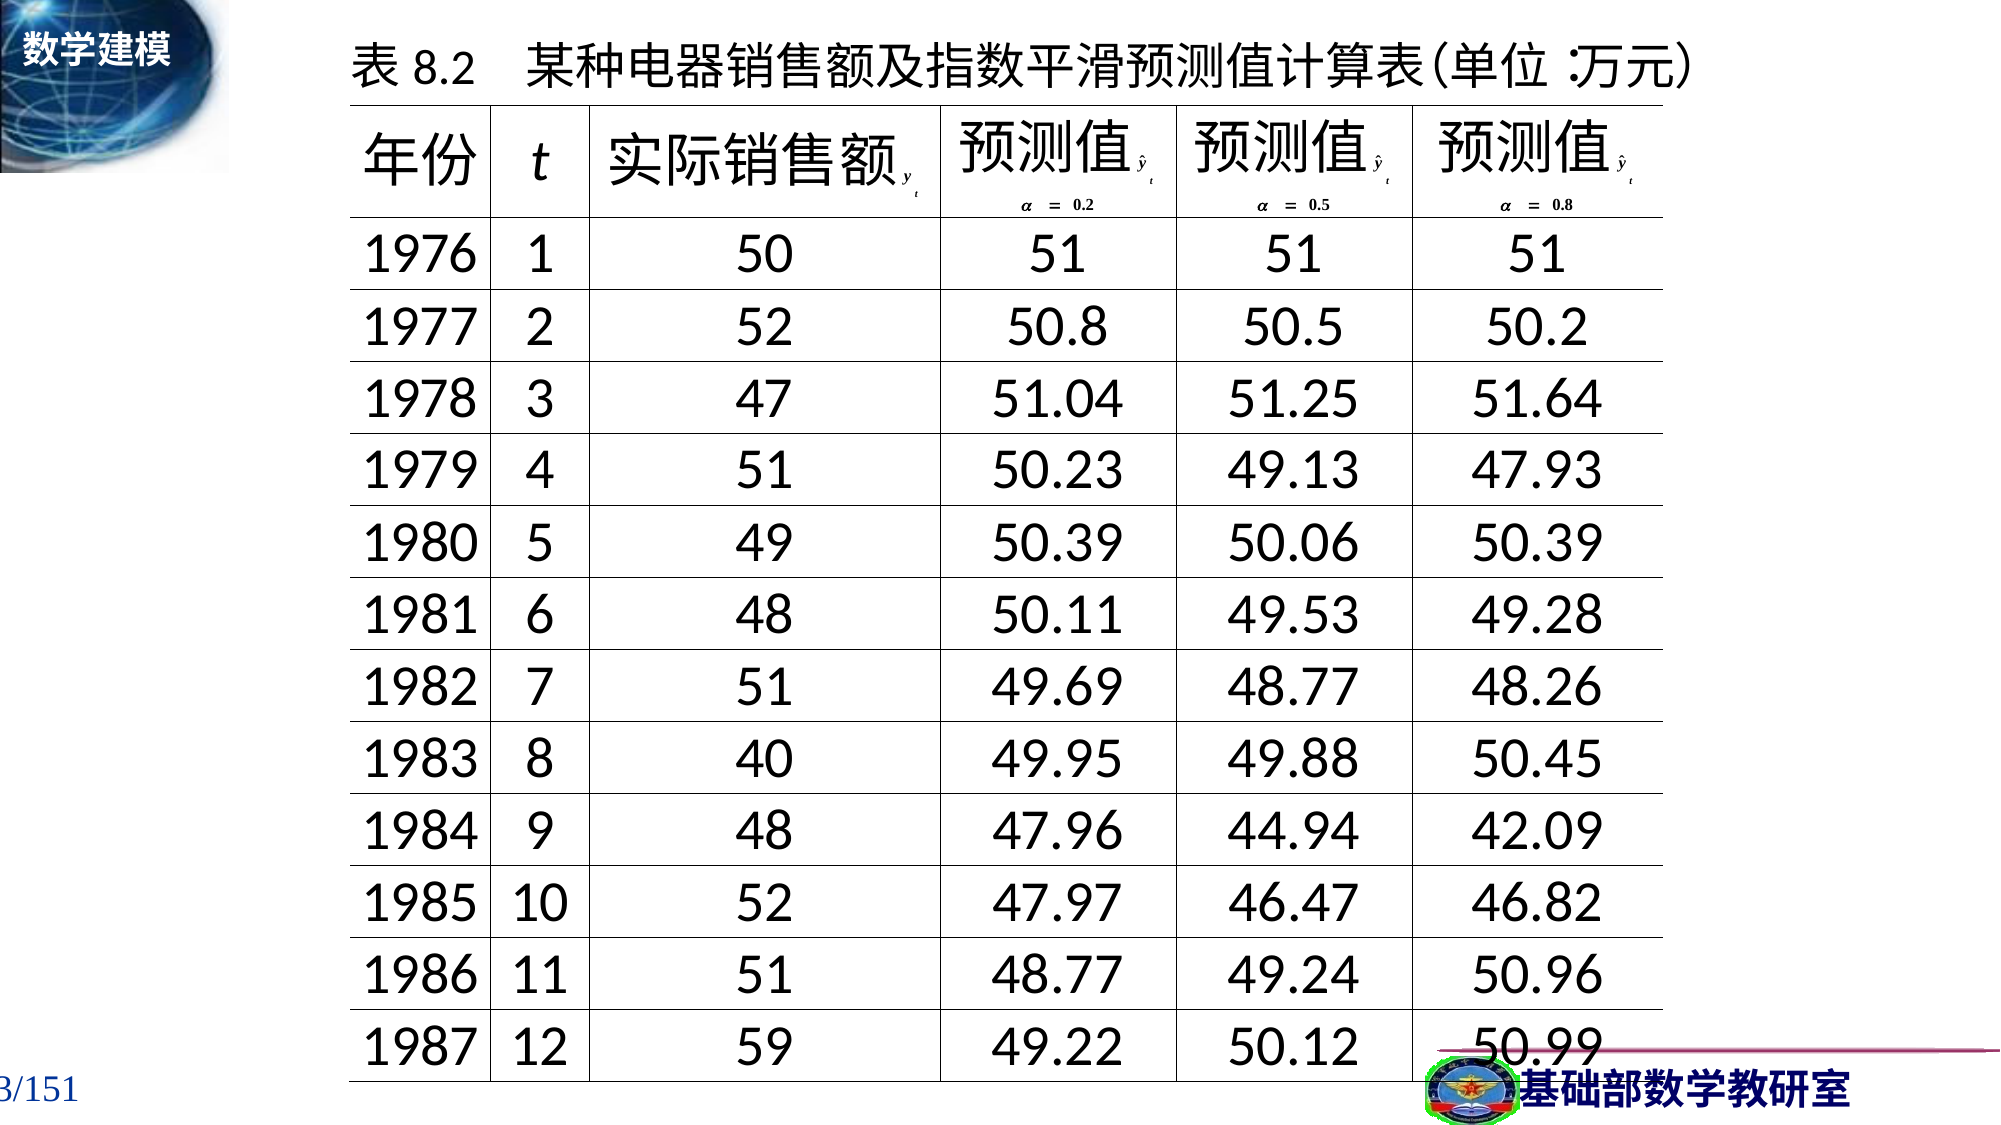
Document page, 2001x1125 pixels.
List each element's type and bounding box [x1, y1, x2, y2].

text_box [337, 30, 1713, 1125]
picture [0, 0, 229, 173]
